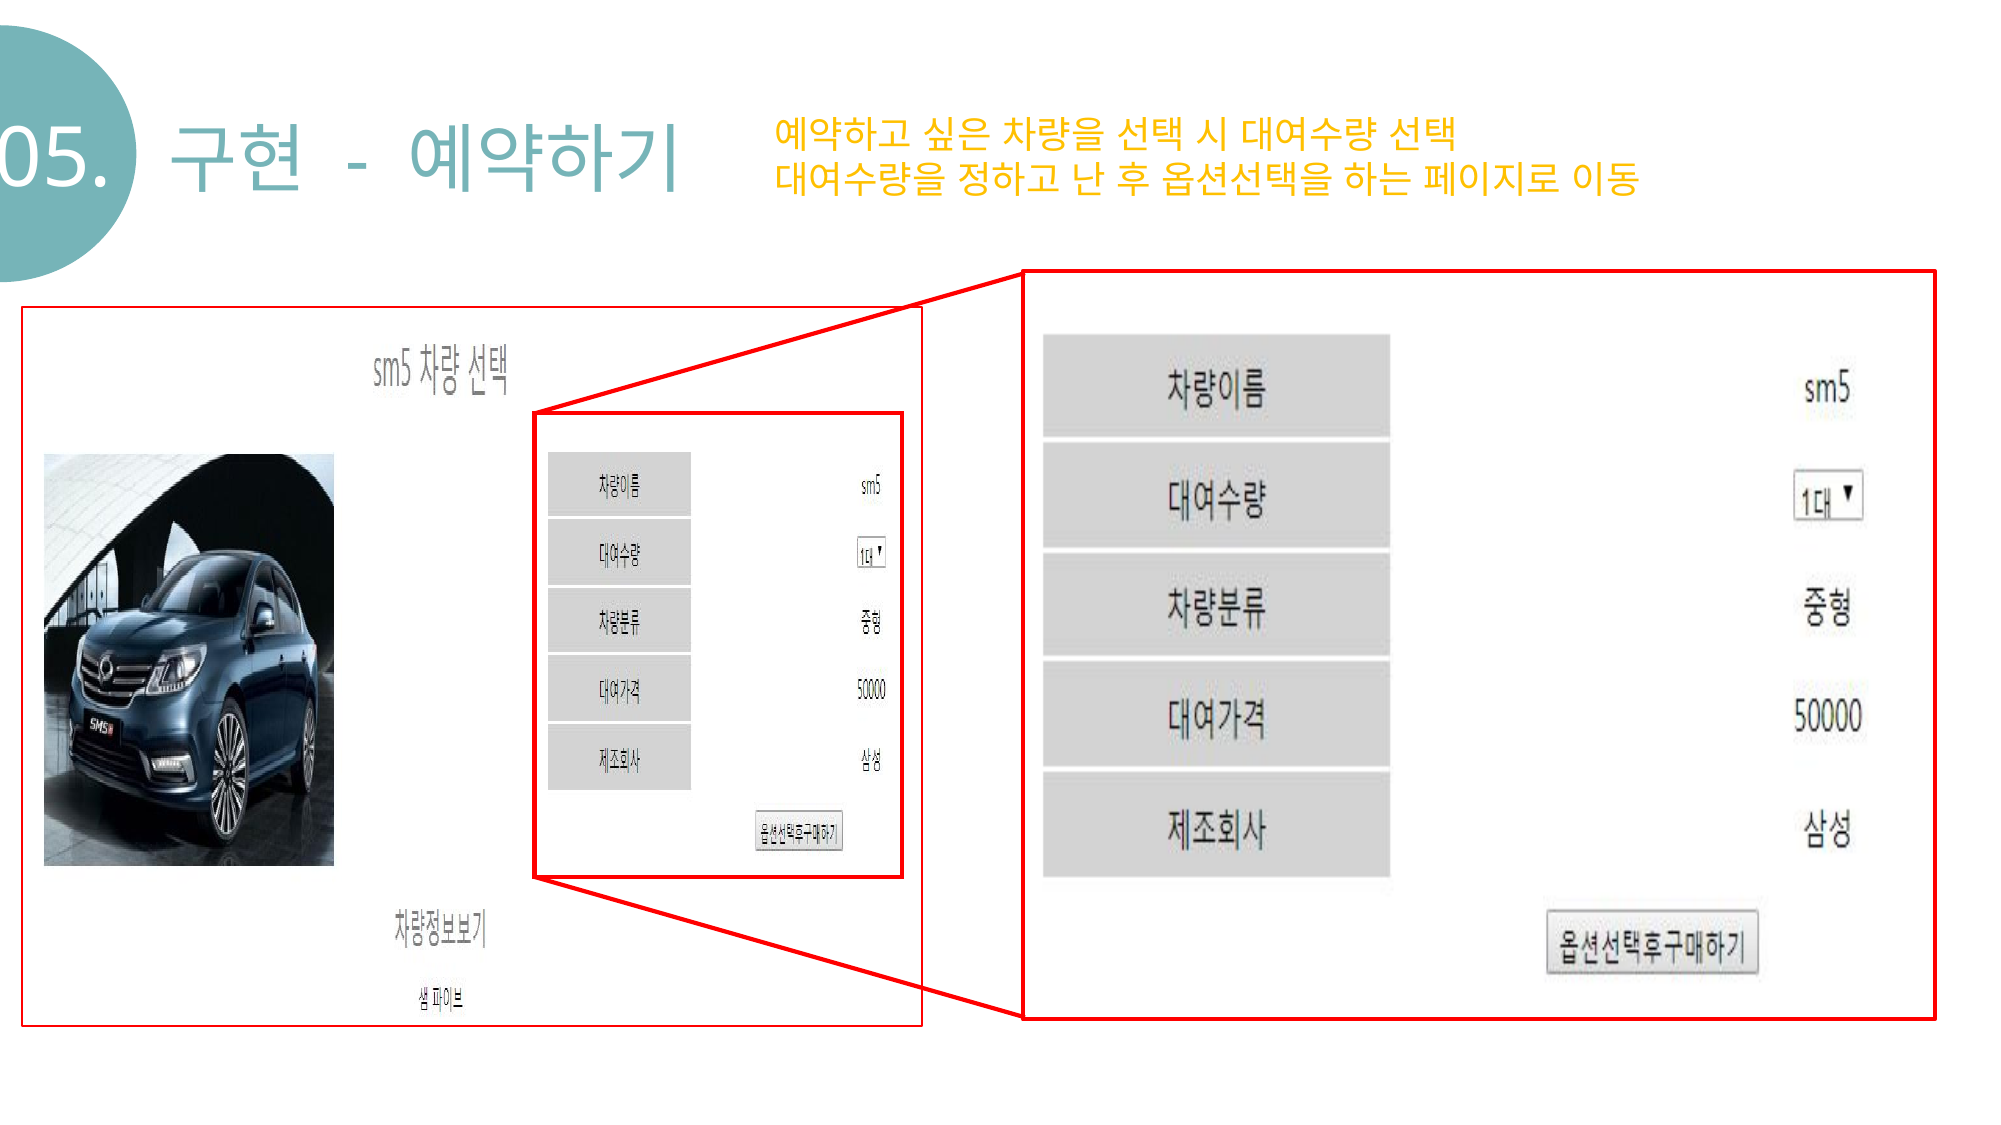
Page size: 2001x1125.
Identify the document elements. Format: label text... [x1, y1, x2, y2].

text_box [534, 876, 1025, 1018]
picture [23, 307, 922, 1025]
text_box 예약하고 싶은 차량을 선택 시 대여수량 선택 대여수량을 정하고 난 후 옵션선택을 하는 페이지로 이동 [759, 104, 1852, 209]
picture [1024, 272, 1933, 1018]
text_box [534, 273, 1025, 414]
text_box 구현 - 예약하기 [153, 104, 699, 210]
text_box 05. [0, 95, 127, 211]
